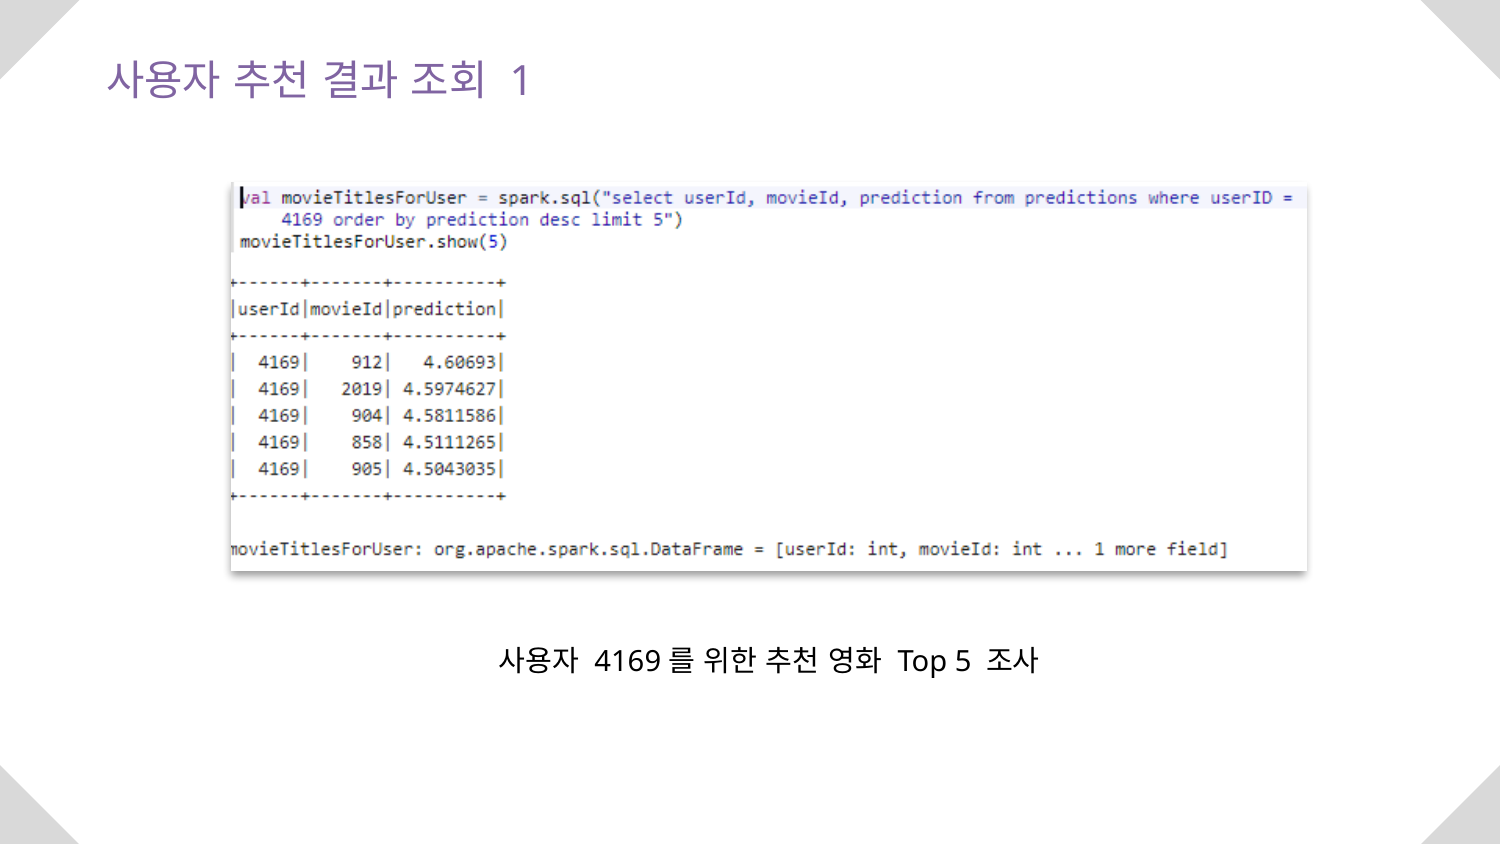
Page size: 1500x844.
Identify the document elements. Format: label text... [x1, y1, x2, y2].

text_box [1418, 0, 1500, 82]
text_box [0, 0, 82, 82]
text_box [0, 763, 81, 844]
text_box [1418, 763, 1500, 844]
picture [231, 182, 1307, 571]
text_box 사용자 4169를 위한 추천 영화 Top 5 조사 [478, 634, 1060, 685]
text_box 사용자 추천 결과 조회 1 [91, 46, 1368, 112]
